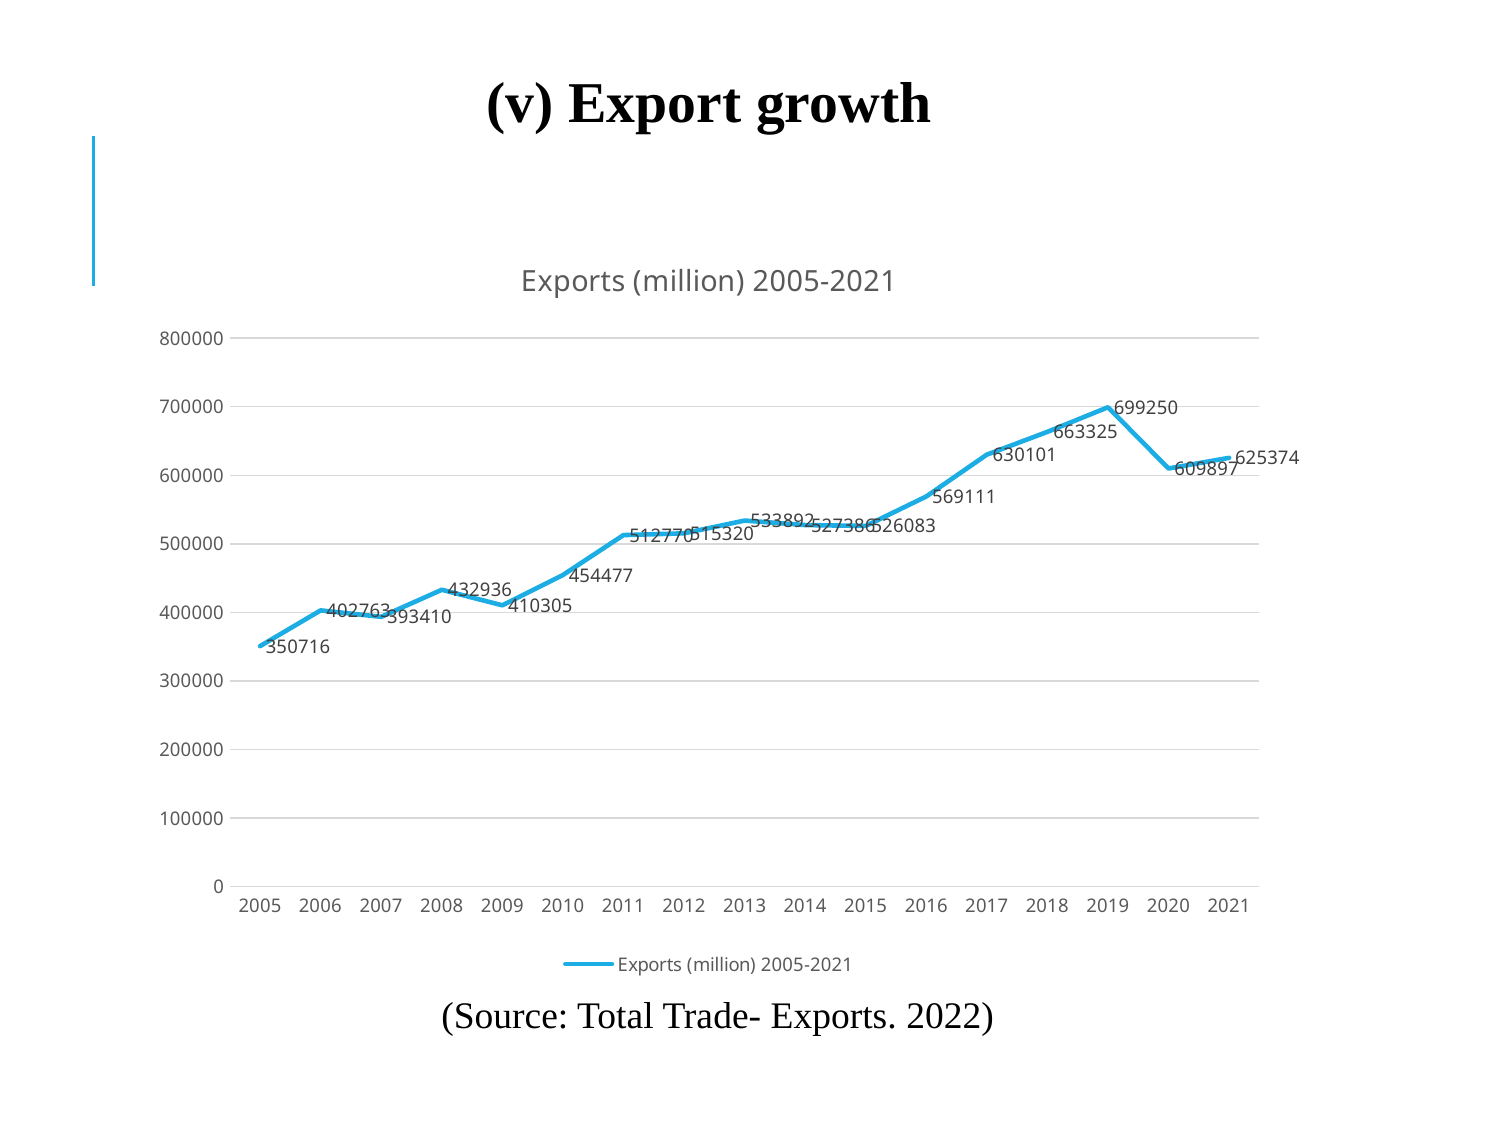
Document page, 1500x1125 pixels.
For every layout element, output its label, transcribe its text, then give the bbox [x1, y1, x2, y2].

chart [136, 228, 1300, 984]
text_box (Source: Total Trade- Exports. 2022) [426, 992, 1010, 1044]
list (v) Export growth [103, 65, 1300, 143]
